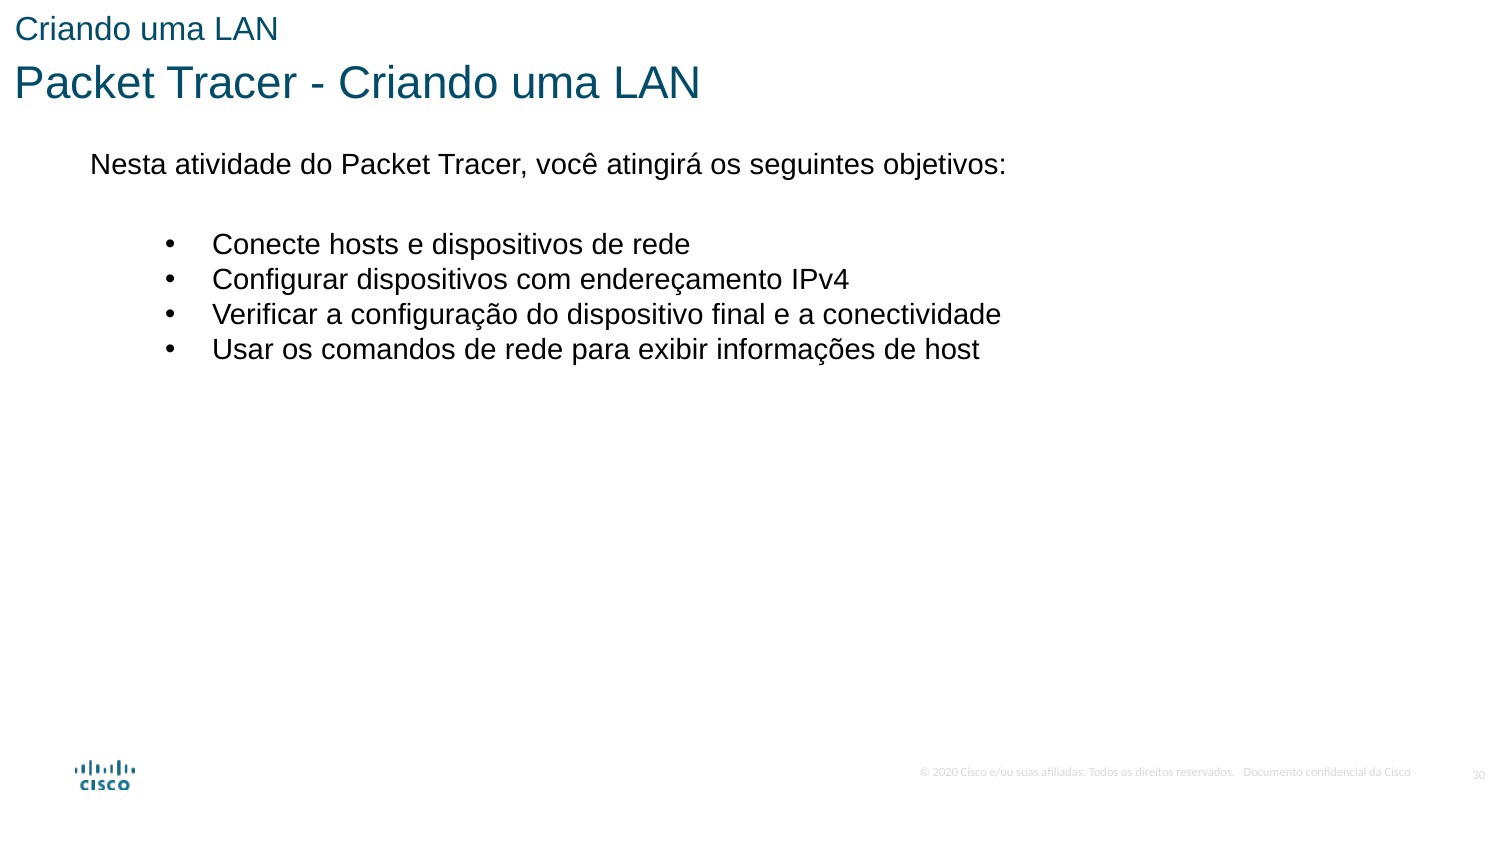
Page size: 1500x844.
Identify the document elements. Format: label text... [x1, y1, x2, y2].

slide_number 30 [1425, 759, 1500, 797]
list Packet Tracer - Criando uma LAN [0, 45, 1500, 107]
list Criando uma LAN [0, 0, 1500, 45]
text_box Nesta atividade do Packet Tracer, você atingirá os seguintes objetivos: Conecte hosts e dispositivos de rede Configurar dispositivos com endereçamento IPv4 Verificar a configuração do dispositivo final e a conectividade Usar os comandos de rede para exibir informações de host [75, 138, 1426, 409]
picture [75, 759, 135, 790]
